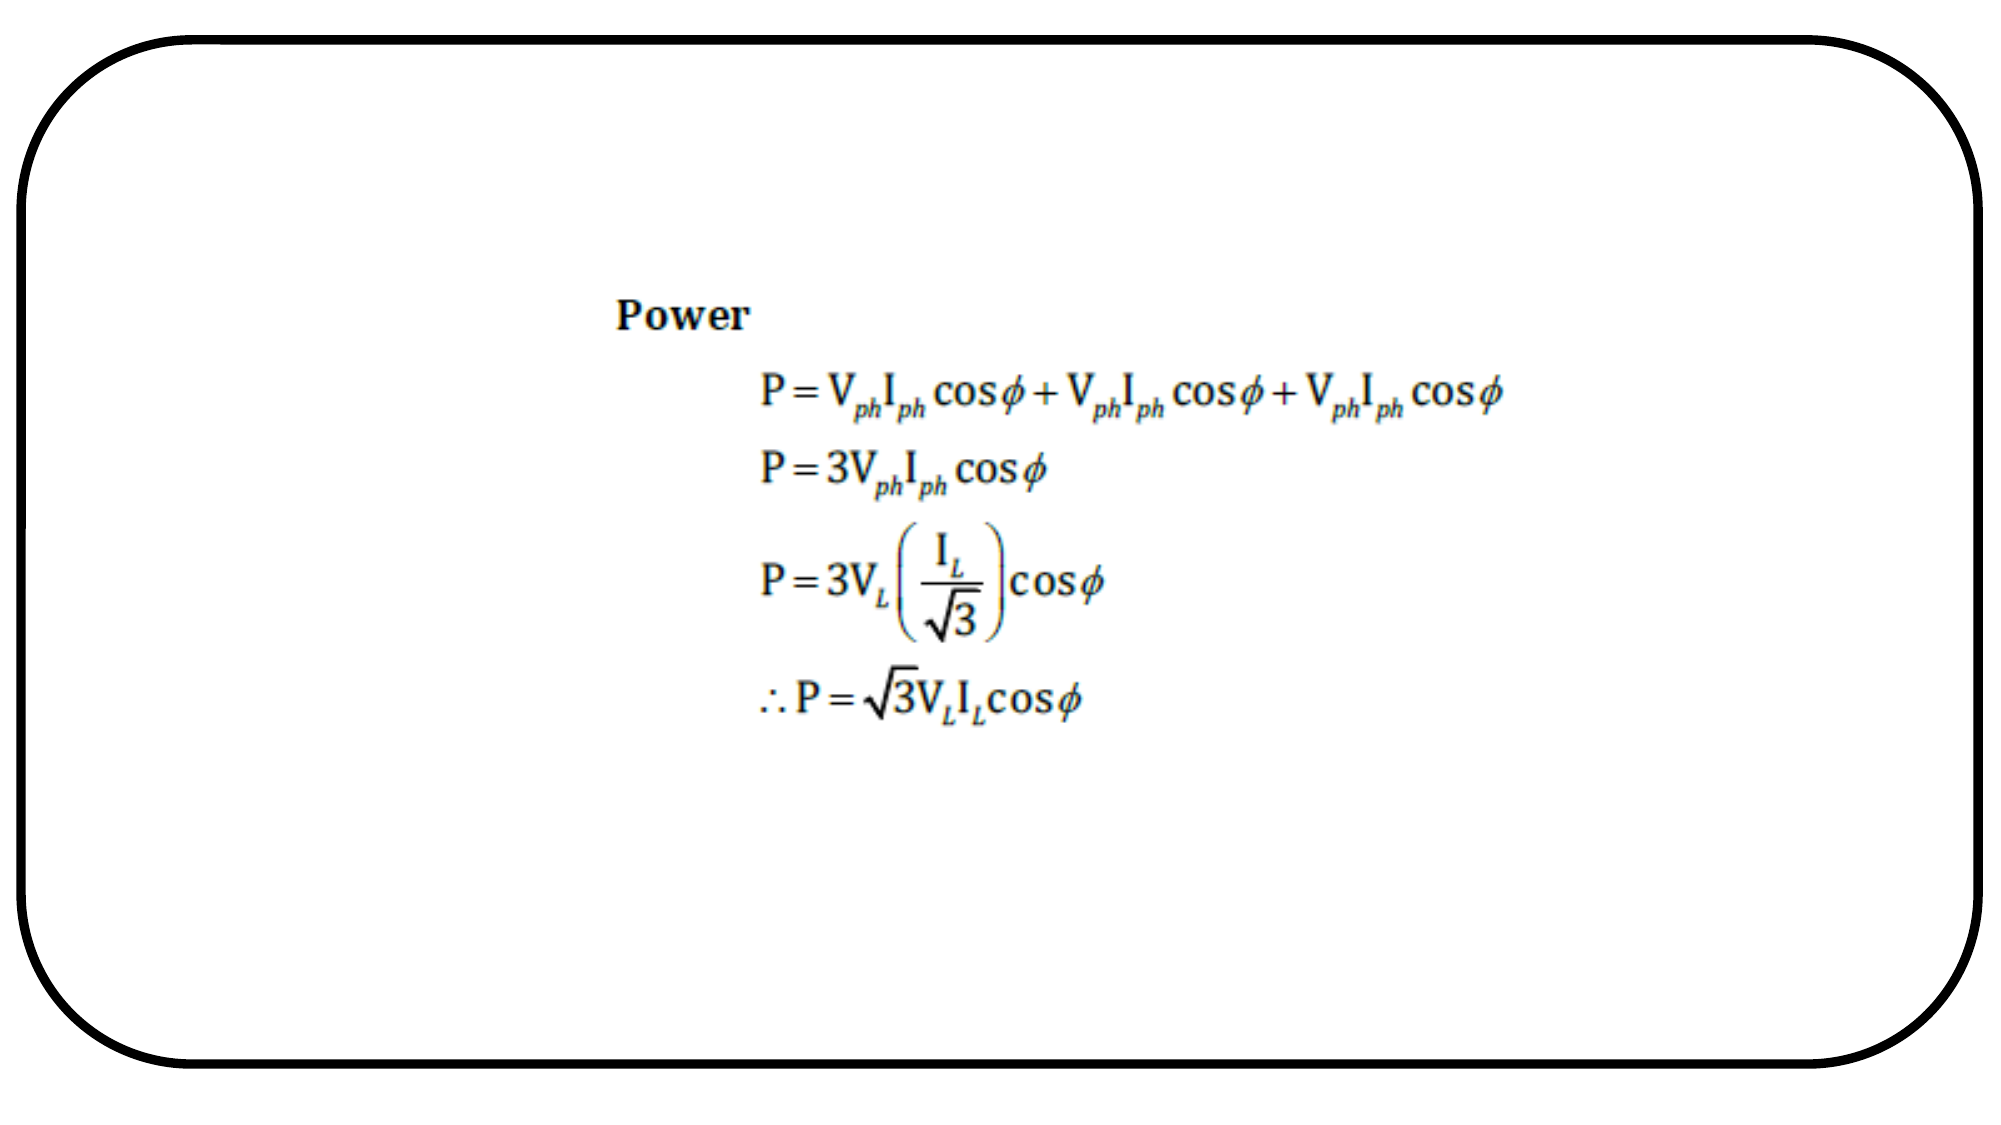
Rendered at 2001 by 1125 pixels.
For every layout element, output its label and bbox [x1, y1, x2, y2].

text_box [19, 38, 1980, 1066]
picture [592, 273, 1531, 763]
